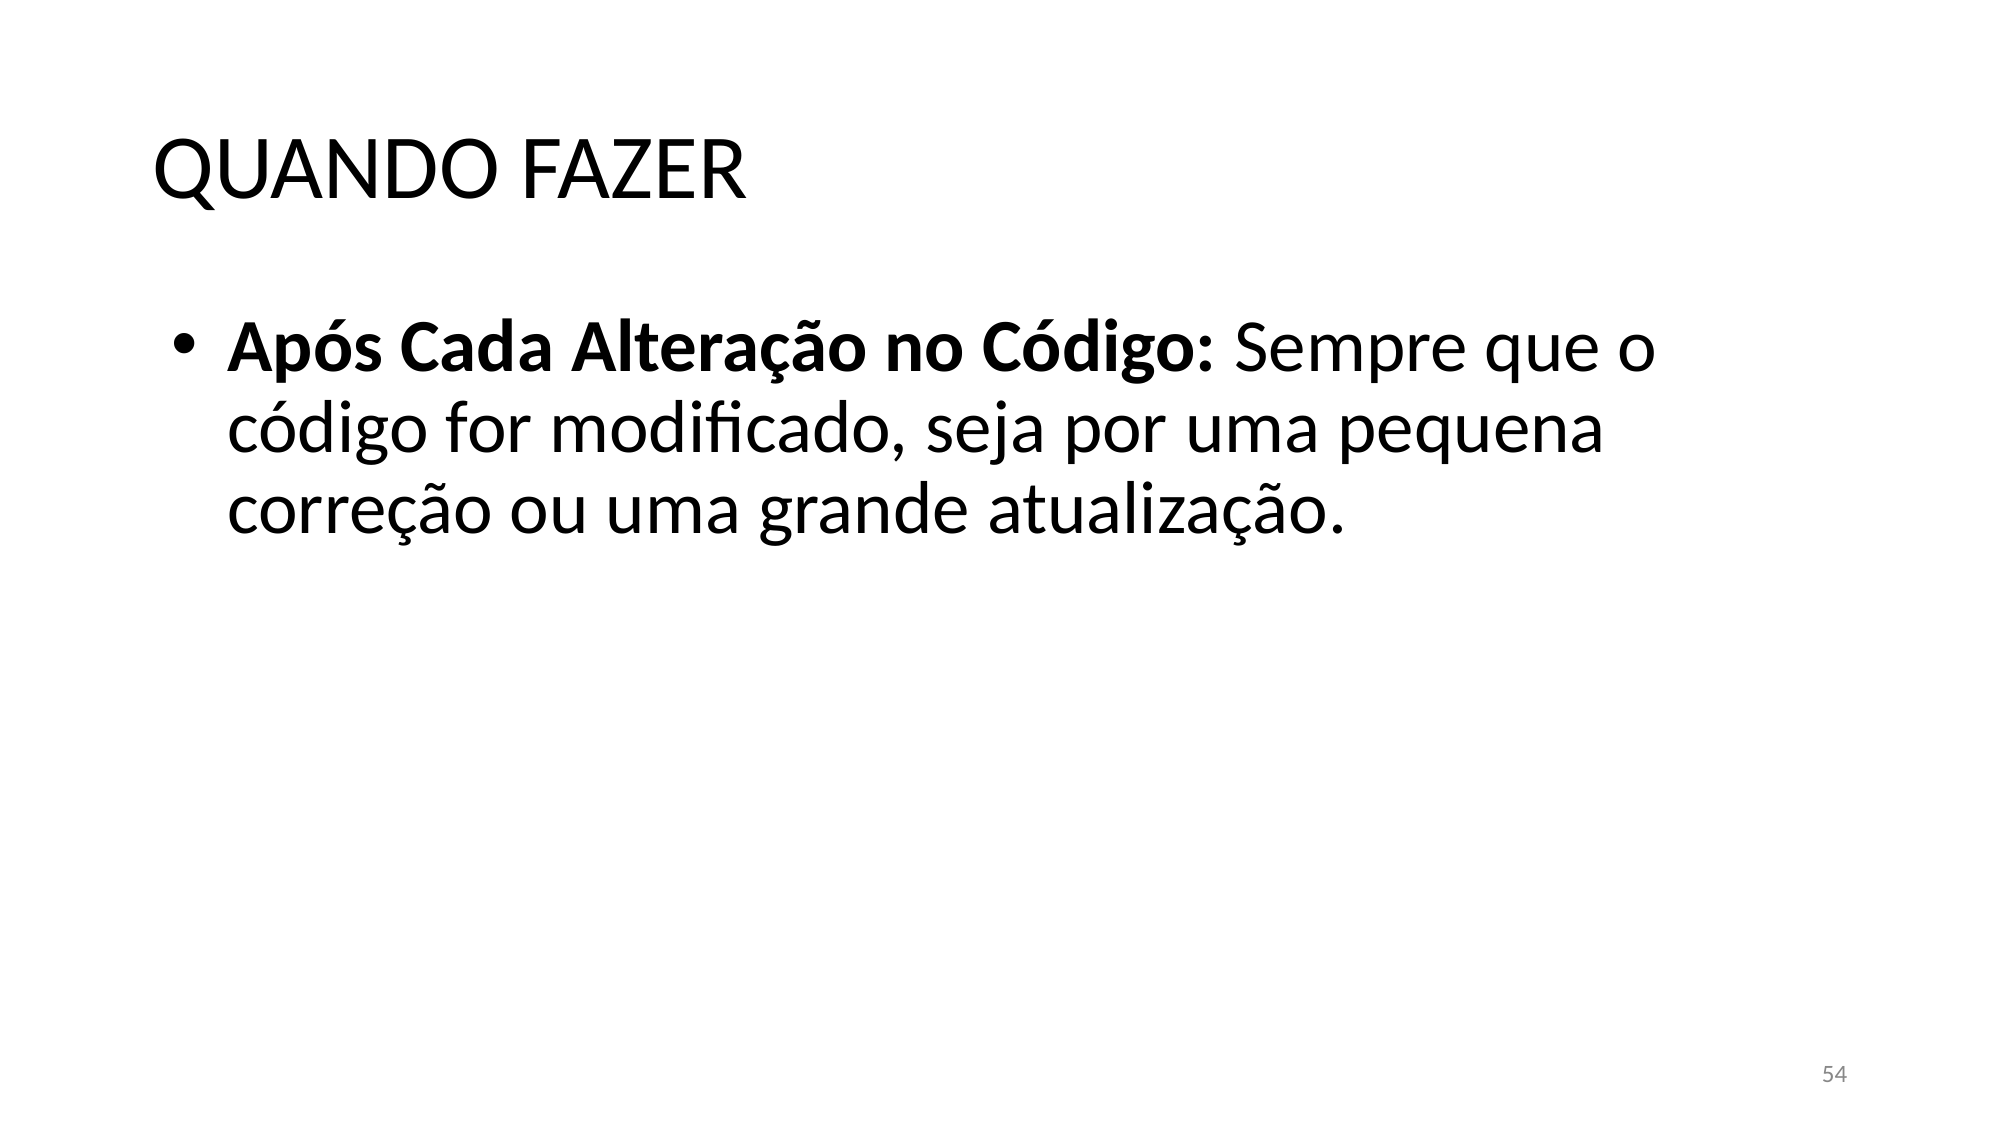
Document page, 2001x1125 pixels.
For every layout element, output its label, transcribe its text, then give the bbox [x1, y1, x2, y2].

slide_number 54 [1412, 1042, 1863, 1103]
title QUANDO FAZER [137, 59, 1863, 278]
list Após Cada Alteração no Código: Sempre que o código for modificado, seja por uma pequena correção ou uma grande atualização. [137, 299, 1863, 1014]
